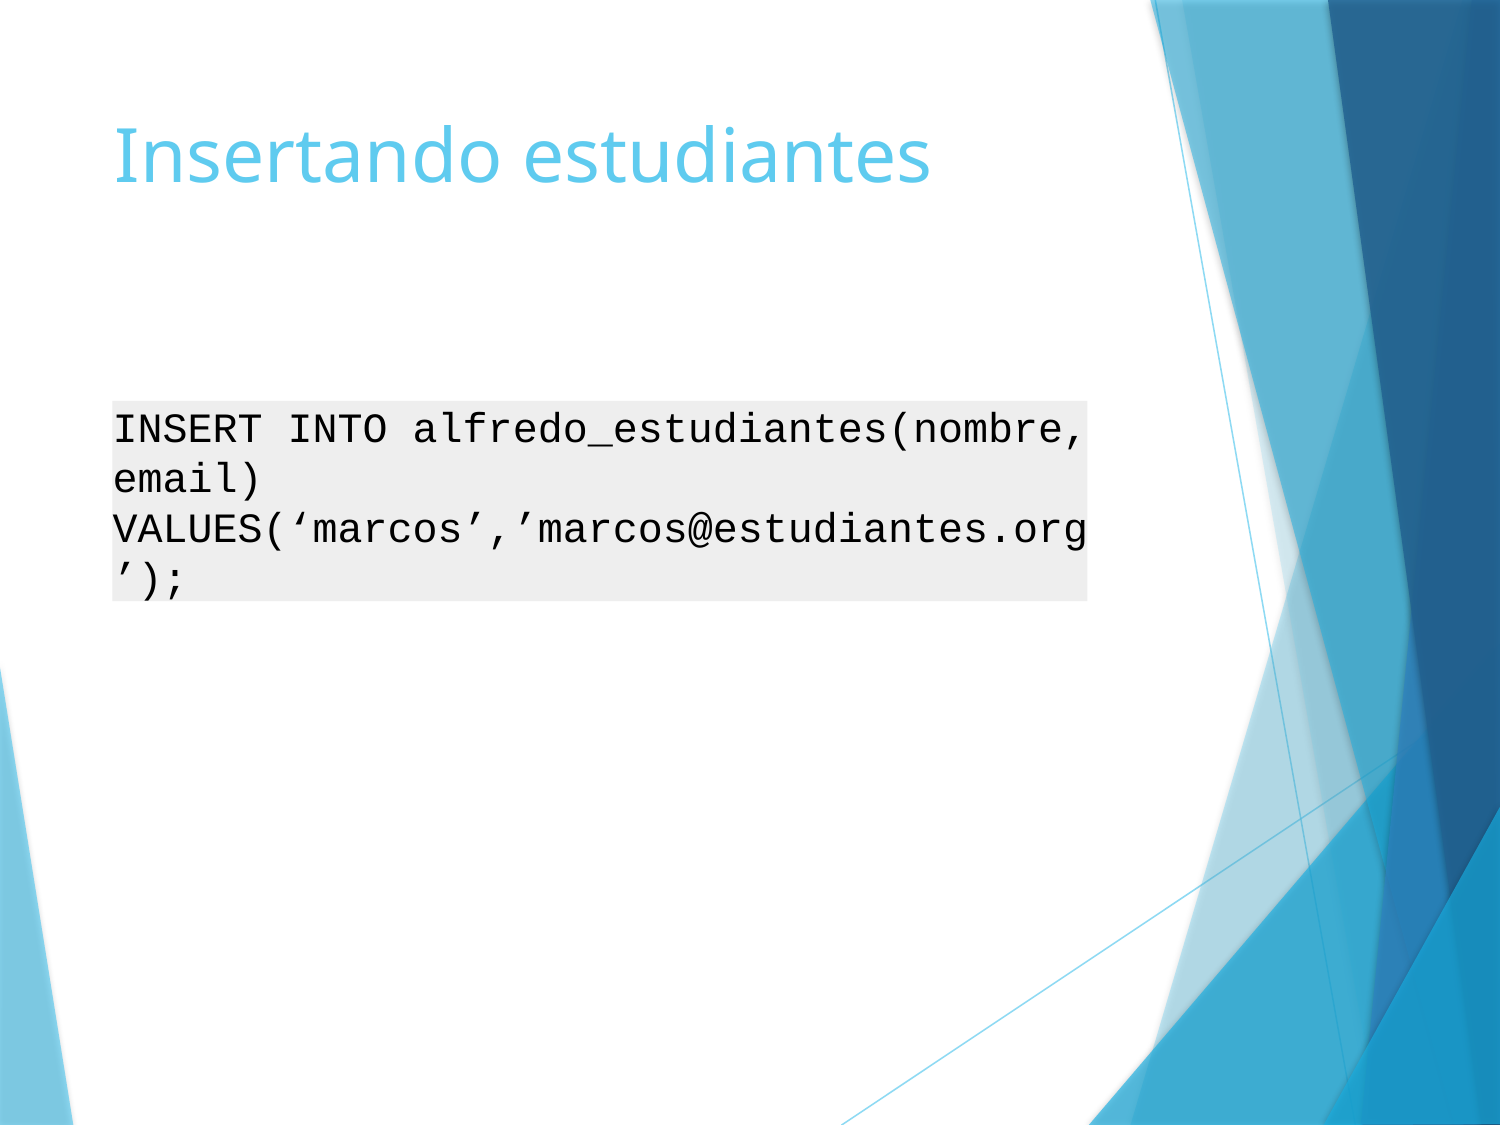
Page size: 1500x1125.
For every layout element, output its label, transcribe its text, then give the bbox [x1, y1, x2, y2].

title Insertando estudiantes [99, 99, 1142, 317]
text_box INSERT INTO alfredo_estudiantes(nombre, email) VALUES(‘marcos’,’marcos@estudiantes.org’); [112, 400, 1088, 602]
